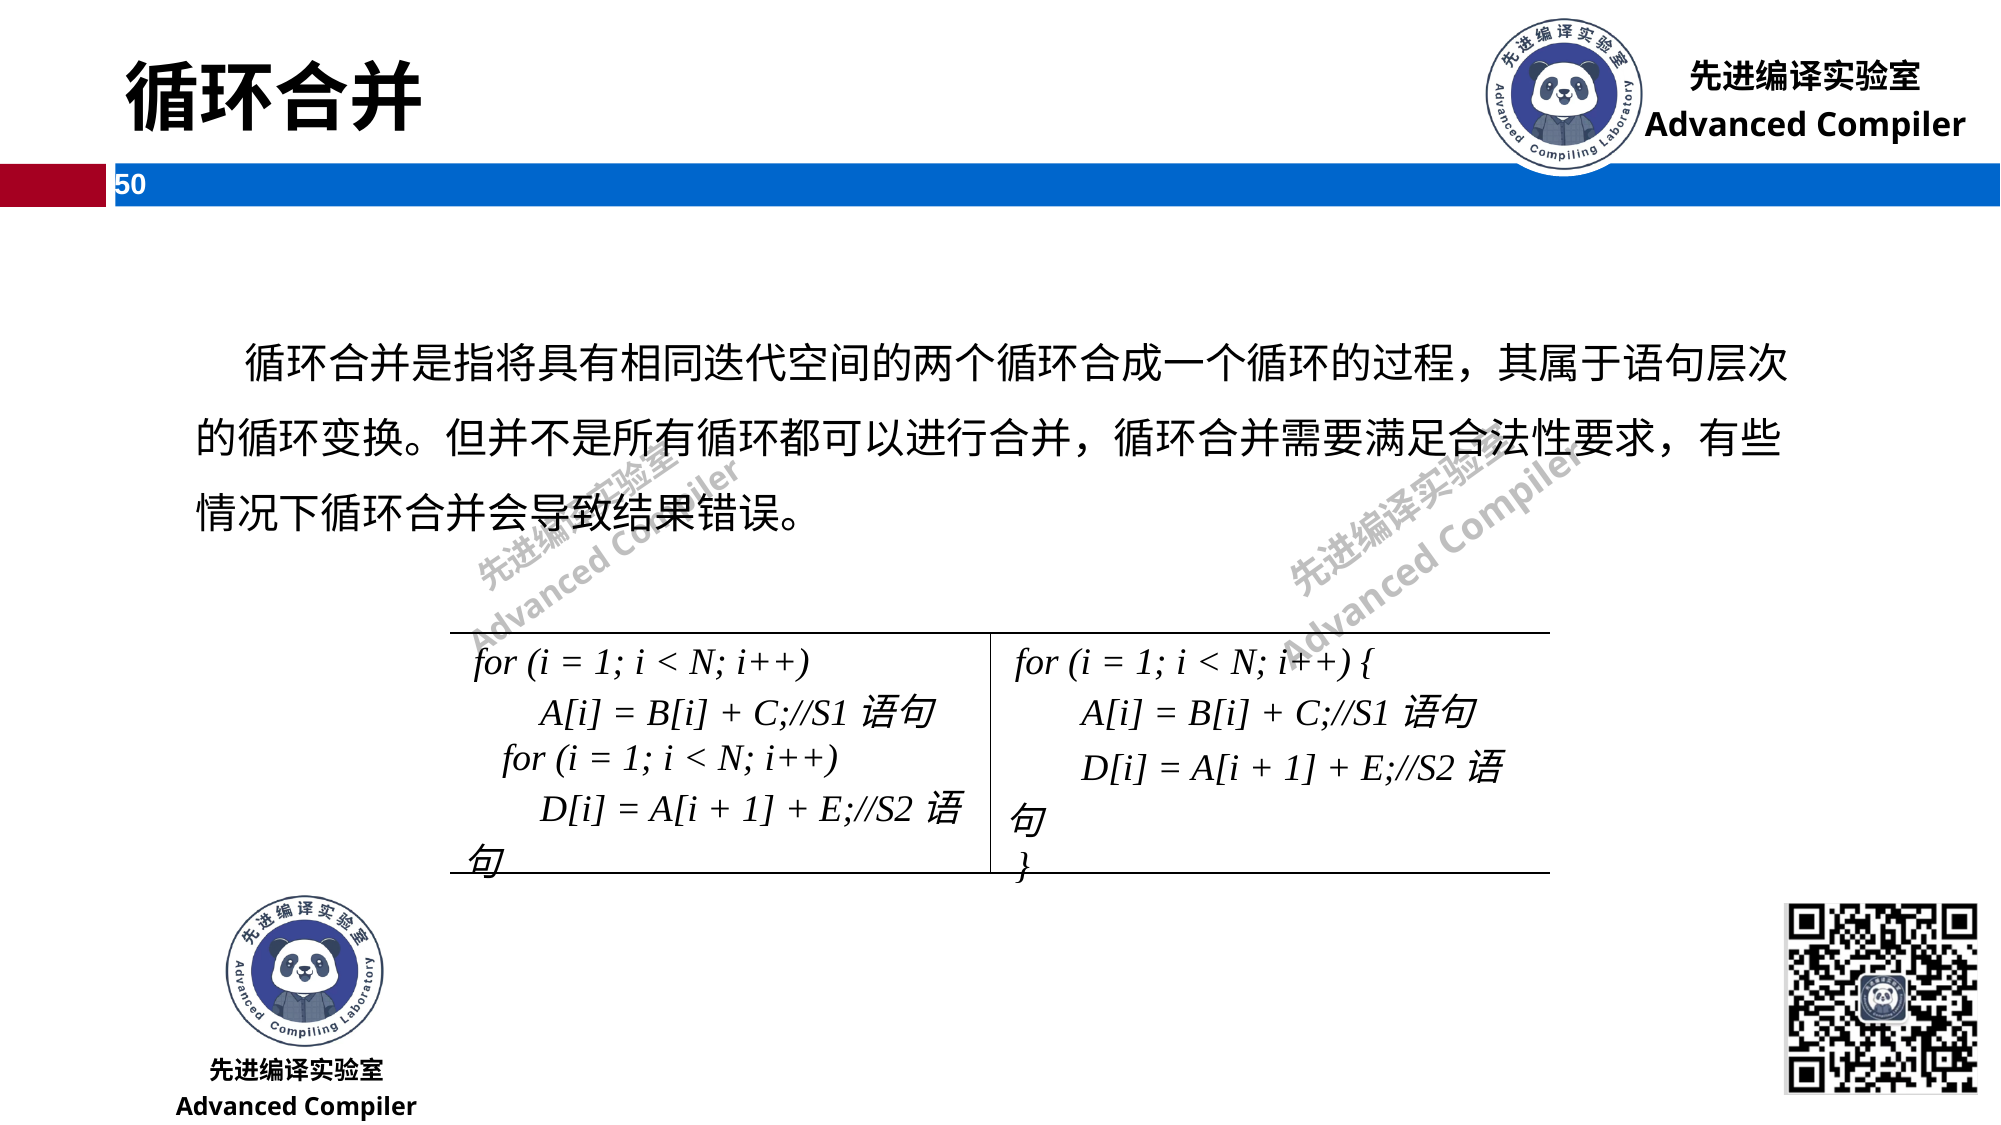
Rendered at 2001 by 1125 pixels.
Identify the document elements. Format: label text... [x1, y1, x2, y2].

picture [217, 886, 392, 1054]
picture [1783, 903, 1978, 1095]
table_header for (i = 1; i < N; i++) A[i] = B[i] + C;//S1语句 for (i = 1; i < N; i++) D[i] = A[i + 1] + E;//S2语句 [450, 634, 990, 872]
text_box 循环合并是指将具有相同迭代空间的两个循环合成一个循环的过程，其属于语句层次的循环变换。但并不是所有循环都可以进行合并，循环合并需要满足合法性要求，有些情况下循环合并会导致结果错误。 [180, 304, 1820, 545]
picture [1498, 9, 1630, 38]
picture [1500, 150, 1627, 177]
table_header for (i = 1; i < N; i++) { A[i] = B[i] + C;//S1语句 D[i] = A[i + 1] + E;//S2语句 } [991, 634, 1550, 872]
title 循环合并 [109, 38, 2000, 150]
